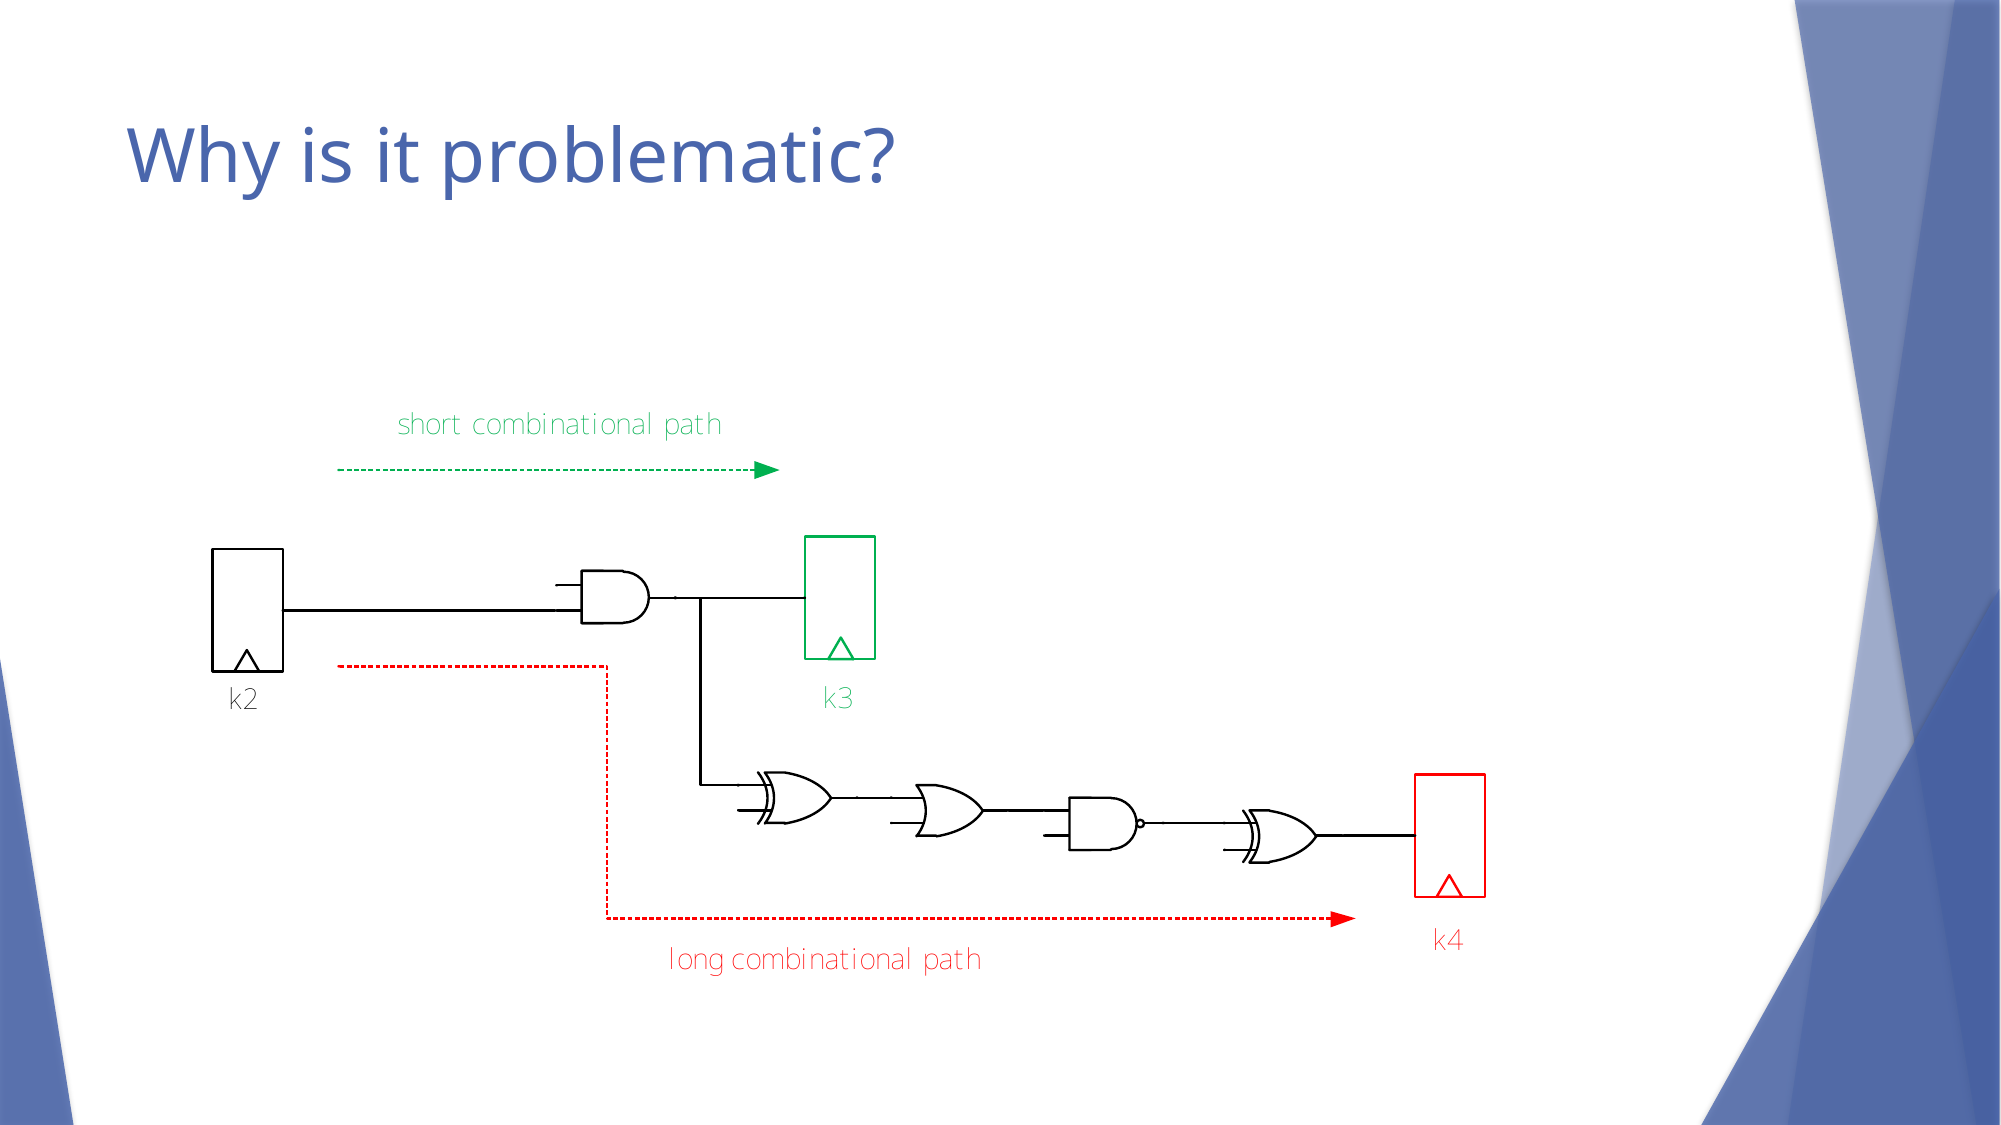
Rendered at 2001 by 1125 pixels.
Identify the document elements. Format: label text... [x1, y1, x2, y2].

title Why is it problematic? [111, 99, 1721, 317]
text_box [199, 289, 1614, 981]
